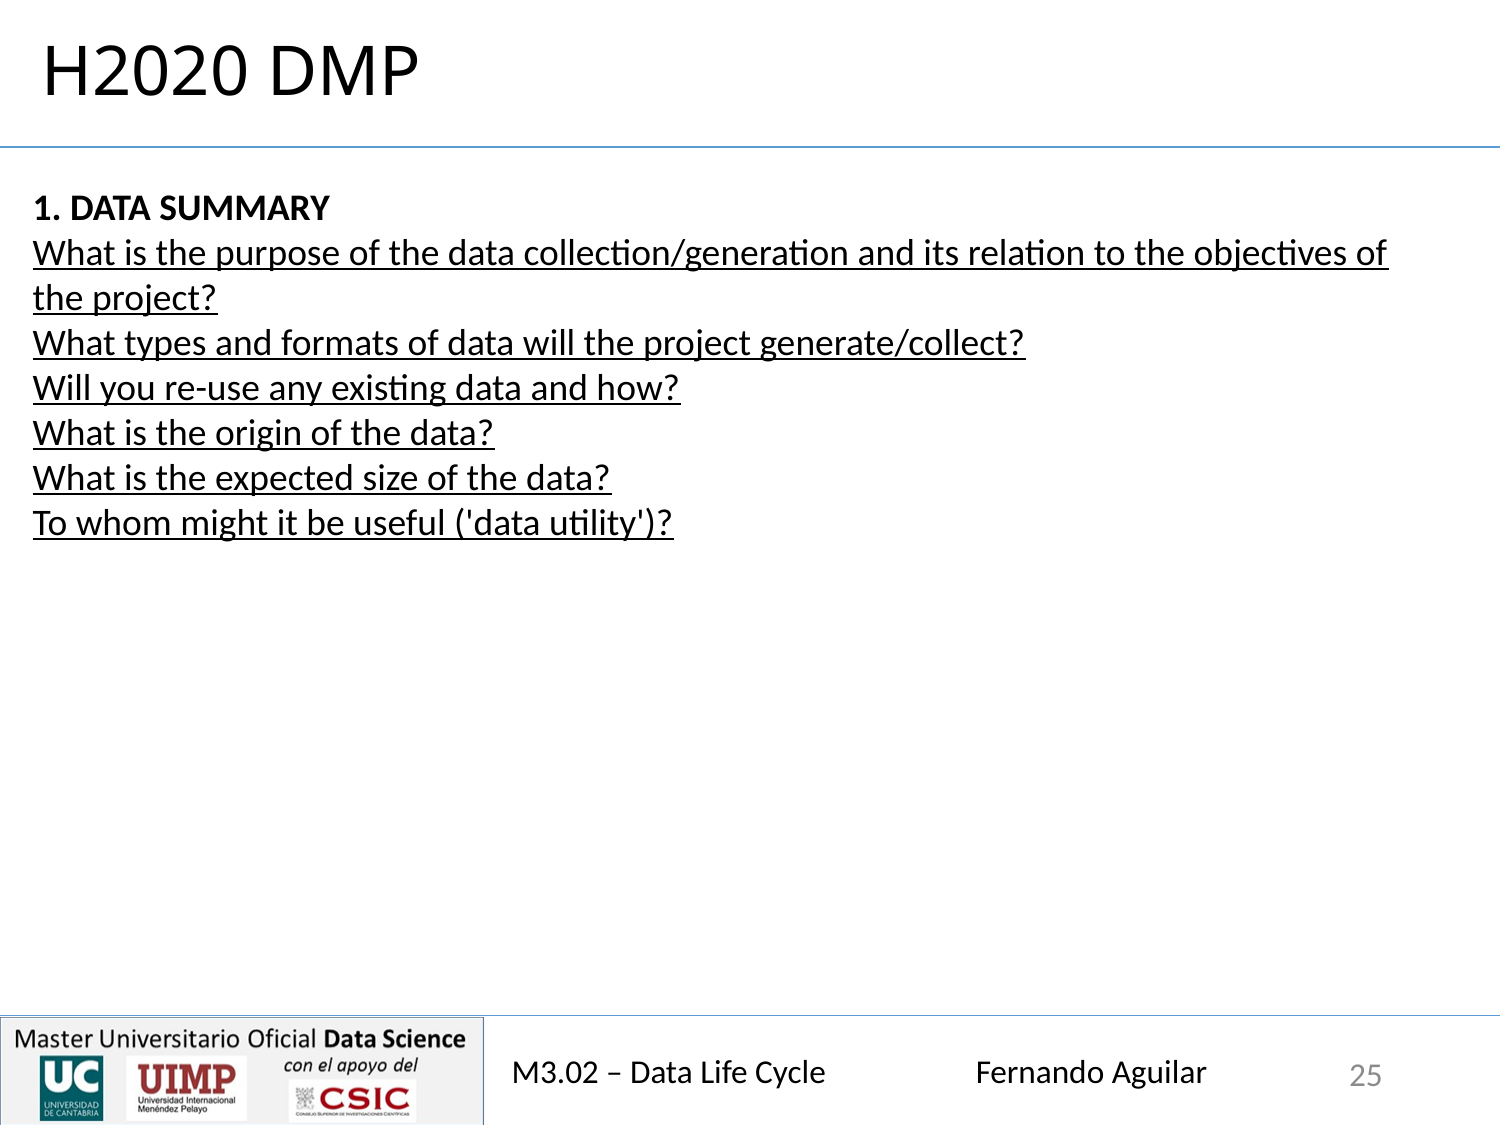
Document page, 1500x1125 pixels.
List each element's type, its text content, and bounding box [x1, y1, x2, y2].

footer M3.02 – Data Life Cycle Fernando Aguilar [496, 1042, 1257, 1103]
title H2020 DMP [26, 7, 1398, 140]
picture [0, 1017, 488, 1125]
slide_number 25 [1305, 1042, 1398, 1103]
text_box 1. DATA SUMMARY What is the purpose of the data collection/generation and its relation to the objectives of the project? What types and formats of data will the project generate/collect? Will you re-use any existing data and how? What is the origin of the data? What is the expected size of the data? To whom might it be useful ('data utility')? [18, 175, 1442, 596]
